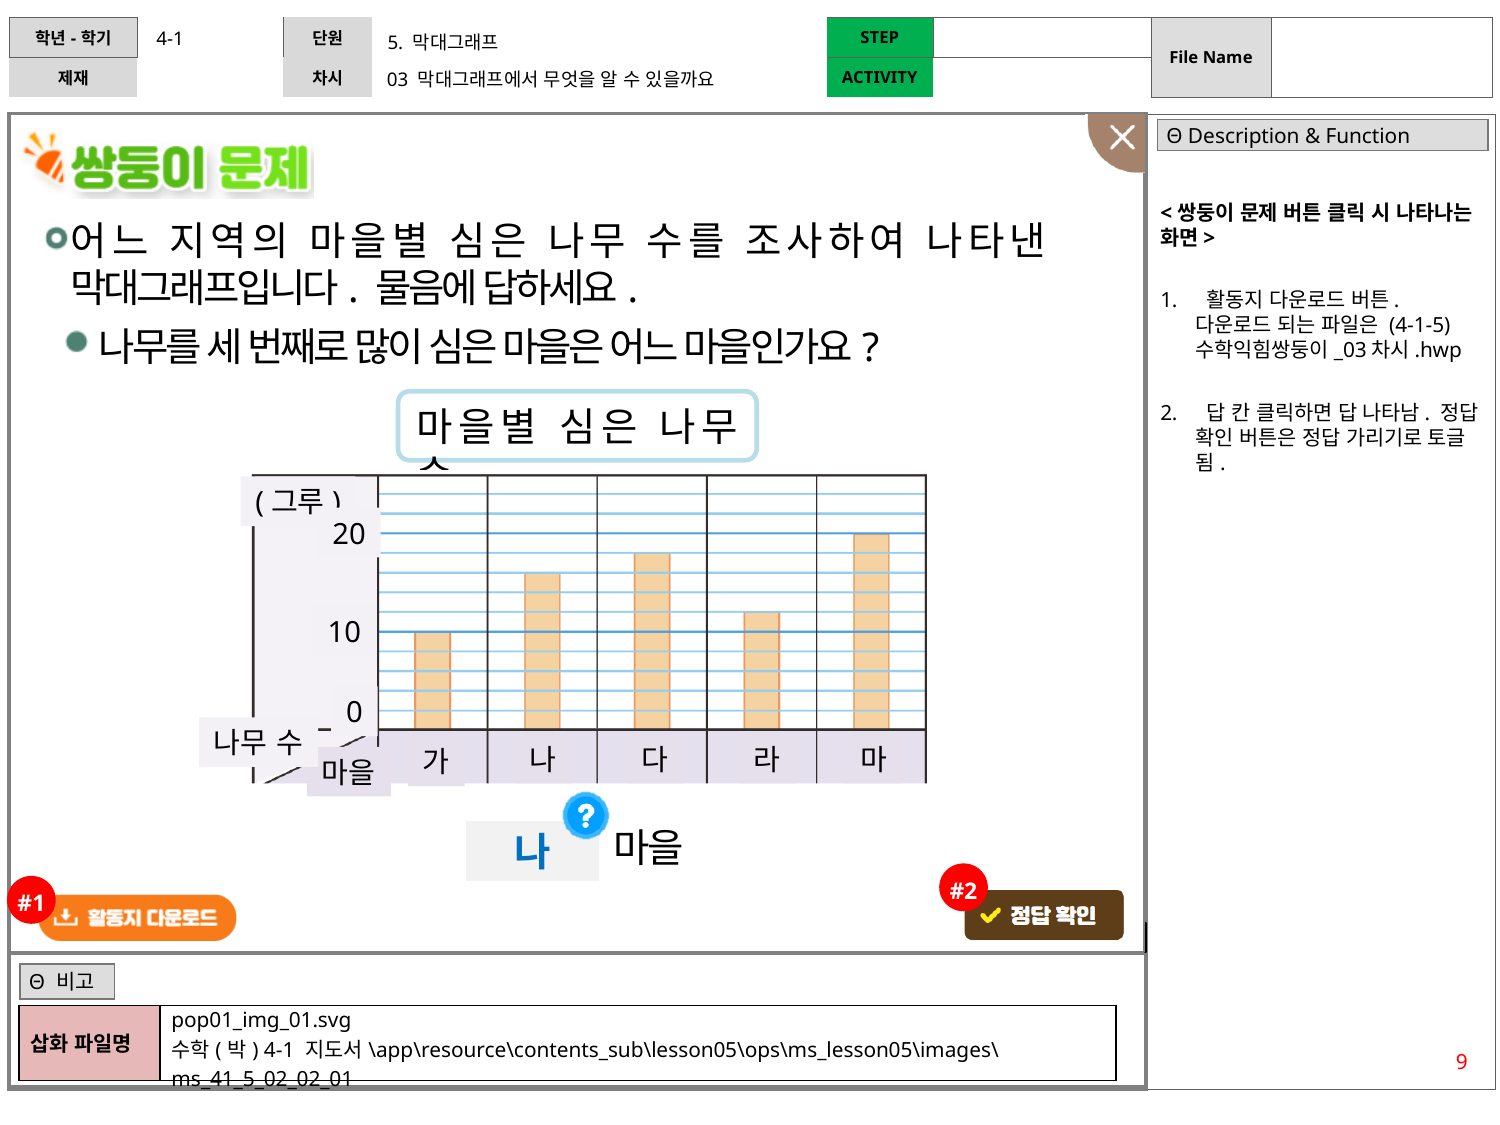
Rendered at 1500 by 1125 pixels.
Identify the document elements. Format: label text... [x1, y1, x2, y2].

text_box 마을 [599, 815, 713, 879]
picture [37, 893, 237, 941]
table_header pop01_img_01.svg 수학(박) 4-1 지도서\app\resource\contents_sub\lesson05\ops\ms_lesson05\images\ms_41_5_02_02_01 [161, 1006, 1115, 1080]
text_box #2 [937, 861, 990, 913]
text_box <쌍둥이 문제 버튼 클릭 시 나타나는 화면> 활동지 다운로드 버튼. 다운로드 되는 파일은 (4-1-5)수학익힘쌍둥이_03차시.hwp 답 칸 클릭하면 답 나타남. 정답 확인 버튼은 정답 가리기로 토글 됨. [1145, 160, 1500, 513]
picture [17, 126, 314, 199]
table_header Θ Description & Function [1158, 120, 1487, 150]
text_box 나무를 세 번째로 많이 심은 마을은 어느 마을인가요? [84, 314, 1087, 377]
table_header 삽화 파일명 [20, 1006, 159, 1080]
picture [963, 887, 1126, 941]
text_box 어느 지역의 마을별 심은 나무 수를 조사하여 나타낸 막대그래프입니다. 물음에 답하세요. [55, 208, 1059, 319]
text_box 5. 막대그래프 [372, 23, 828, 48]
text_box 나 [466, 821, 600, 881]
text_box [8, 111, 1146, 954]
text_box 03 막대그래프에서 무엇을 알 수 있을까요 [372, 60, 821, 96]
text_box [193, 390, 927, 798]
picture [1084, 113, 1145, 173]
picture [59, 323, 90, 357]
text_box #1 [4, 873, 57, 926]
text_box 4-1 [141, 18, 284, 55]
picture [42, 219, 72, 255]
text_box [1271, 19, 1500, 59]
picture [556, 798, 616, 846]
